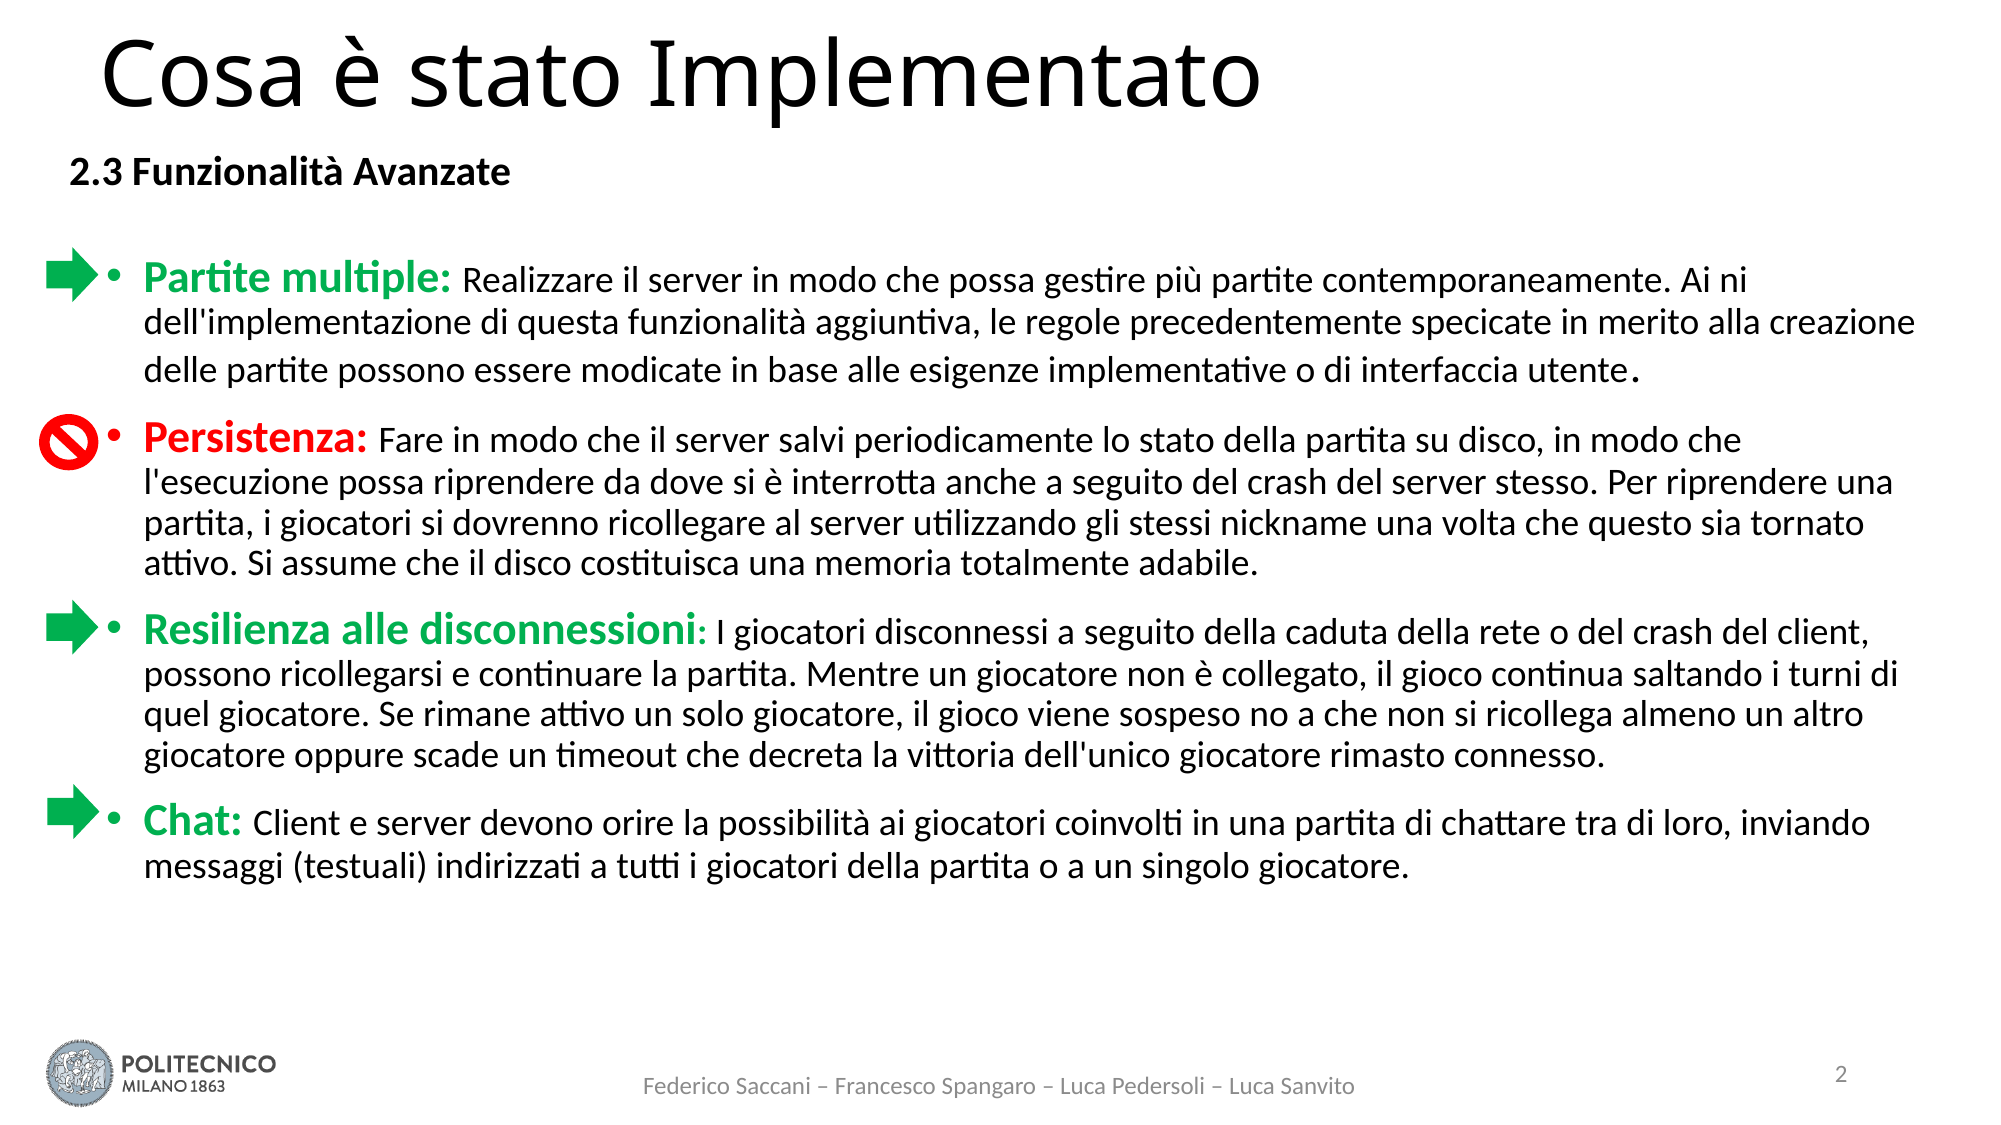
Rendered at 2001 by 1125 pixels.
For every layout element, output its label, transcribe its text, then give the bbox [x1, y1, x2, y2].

text_box Partite multiple: Realizzare il server in modo che possa gestire più partite contemporaneamente. Ai ni dell'implementazione di questa funzionalità aggiuntiva, le regole precedentemente specicate in merito alla creazione delle partite possono essere modicate in base alle esigenze implementative o di interfaccia utente. Persistenza: Fare in modo che il server salvi periodicamente lo stato della partita su disco, in modo che l'esecuzione possa riprendere da dove si è interrotta anche a seguito del crash del server stesso. Per riprendere una partita, i giocatori si dovrenno ricollegare al server utilizzando gli stessi nickname una volta che questo sia tornato attivo. Si assume che il disco costituisca una memoria totalmente adabile. Resilienza alle disconnessioni: I giocatori disconnessi a seguito della caduta della rete o del crash del client, possono ricollegarsi e continuare la partita. Mentre un giocatore non è collegato, il gioco continua saltando i turni di quel giocatore. Se rimane attivo un solo giocatore, il gioco viene sospeso no a che non si ricollega almeno un altro giocatore oppure scade un timeout che decreta la vittoria dell'unico giocatore rimasto connesso. Chat: Client e server devono orire la possibilità ai giocatori coinvolti in una partita di chattare tra di loro, inviando messaggi (testuali) indirizzati a tutti i giocatori della partita o a un singolo giocatore. [91, 245, 1946, 1005]
text_box 2.3 Funzionalità Avanzate [54, 142, 1909, 218]
slide_number 2 [1412, 1042, 1863, 1103]
text_box [46, 781, 101, 842]
text_box [45, 597, 100, 658]
text_box [37, 412, 100, 472]
footer Federico Saccani – Francesco Spangaro – Luca Pedersoli – Luca Sanvito [442, 1054, 1558, 1115]
text_box [45, 244, 100, 305]
title Cosa è stato Implementato [84, 10, 1940, 143]
